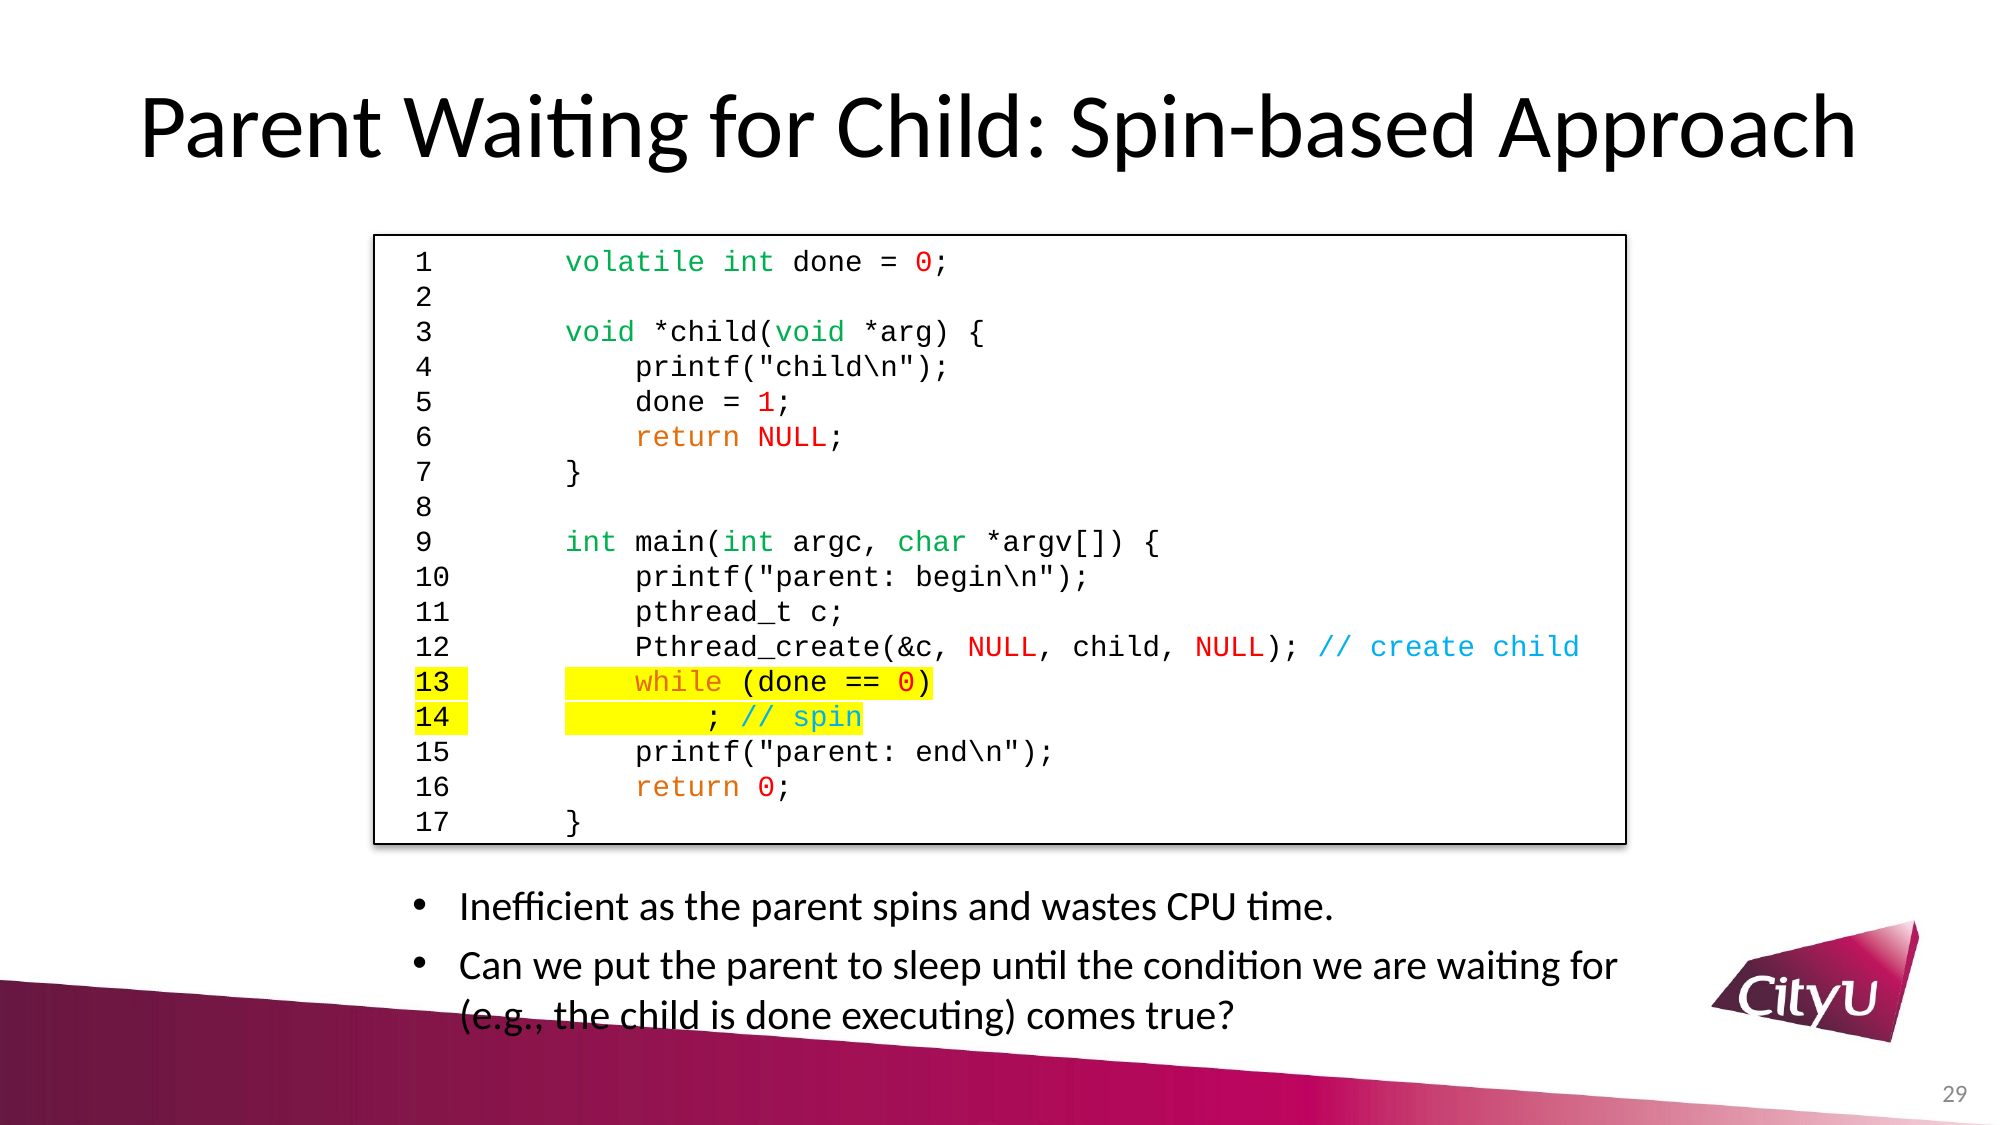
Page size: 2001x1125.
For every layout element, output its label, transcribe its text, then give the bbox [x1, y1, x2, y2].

slide_number 29 [1767, 1070, 1983, 1115]
title Parent Waiting for Child: Spin-based Approach [99, 45, 1900, 197]
text_box Inefficient as the parent spins and wastes CPU time. Can we put the parent to sleep until the condition we are waiting for (e.g., the child is done executing) comes true? [397, 871, 1650, 1045]
text_box 1 volatile int done = 0; 2 3 void *child(void *arg) { 4 printf("child\n"); 5 done = 1; 6 return NULL; 7 } 8 9 int main(int argc, char *argv[]) { 10 printf("parent: begin\n"); 11 pthread_t c; 12 Pthread_create(&c, NULL, child, NULL); // create child 13 while (done == 0) 14 ; // spin 15 printf("parent: end\n"); 16 return 0; 17 } [371, 232, 1629, 847]
picture [0, 0, 2001, 1125]
